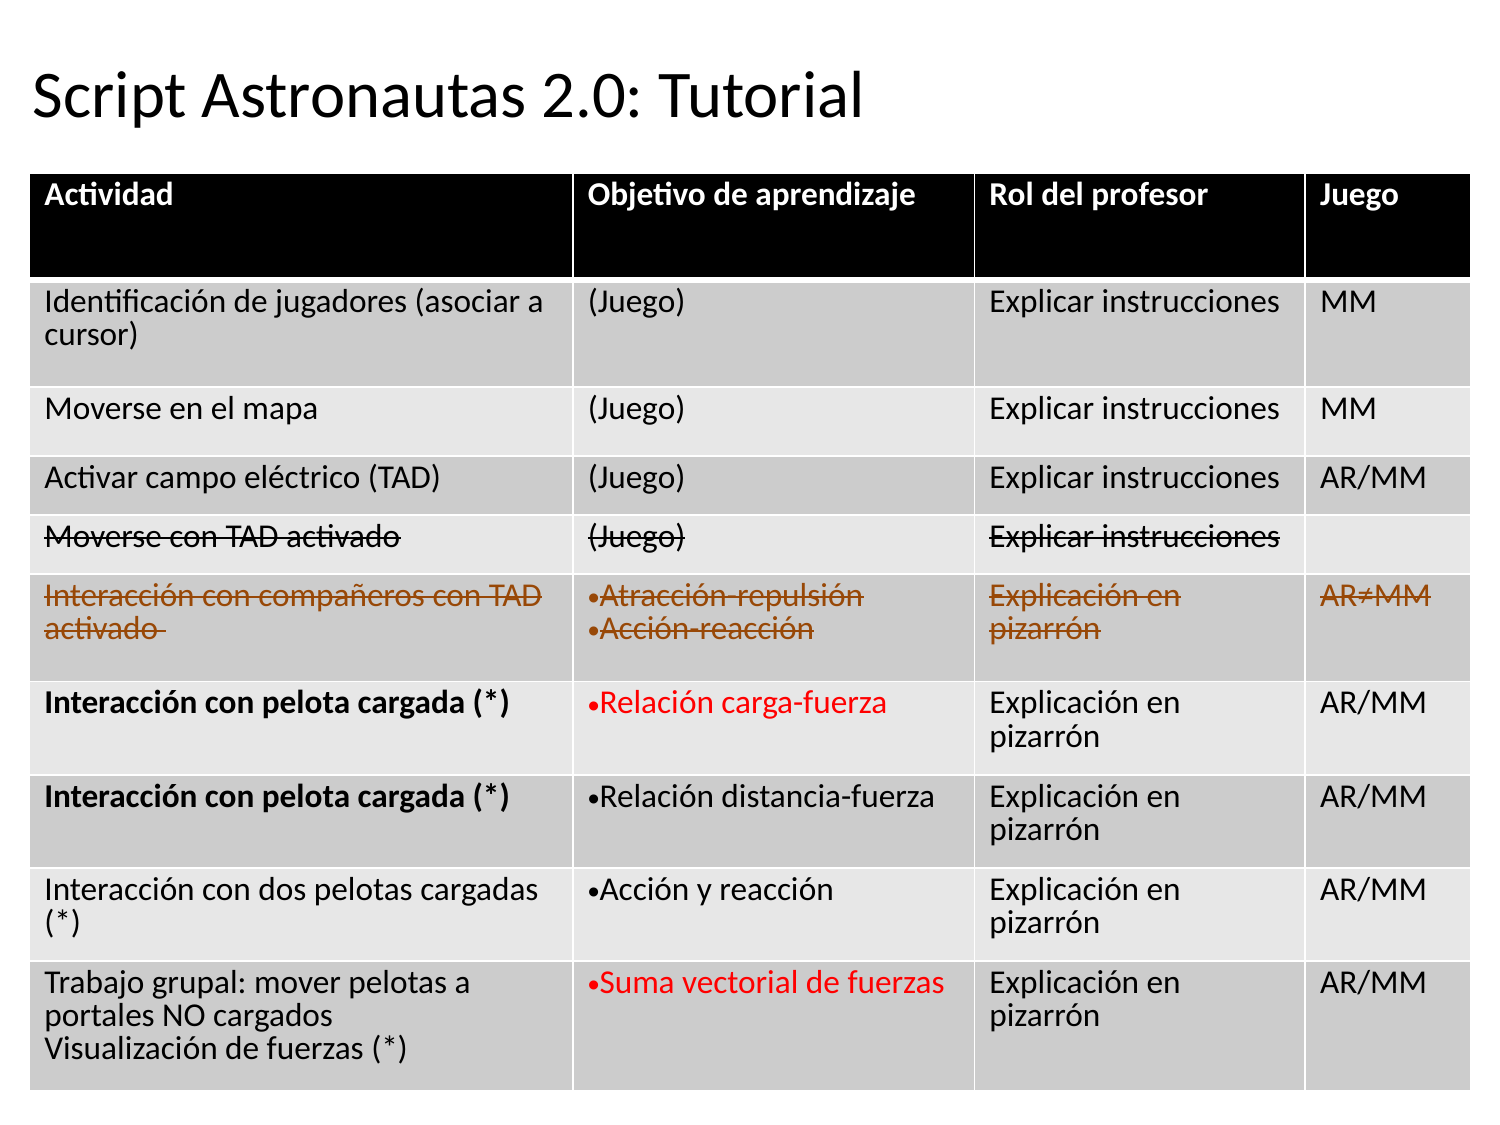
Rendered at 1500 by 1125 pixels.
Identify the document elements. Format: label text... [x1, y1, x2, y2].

table_cell Explicar instrucciones [975, 457, 1304, 514]
table_cell AR/MM [1306, 962, 1470, 1090]
table_cell Explicación en pizarrón [975, 869, 1304, 960]
table_cell Explicación en pizarrón [975, 962, 1304, 1090]
table_header Actividad [30, 195, 572, 277]
table_cell AR/MM [1306, 457, 1470, 514]
table_cell Interacción con compañeros con TAD activado [30, 575, 572, 681]
table_cell (Juego) [574, 388, 974, 455]
table_cell Identificación de jugadores (asociar a cursor) [30, 283, 572, 386]
table_cell [1306, 516, 1470, 573]
table_cell Explicación en pizarrón [975, 575, 1304, 681]
table_cell Atracción-repulsión Acción-reacción [574, 575, 974, 681]
table_cell Explicar instrucciones [975, 388, 1304, 455]
table_cell Explicar instrucciones [975, 516, 1304, 573]
table_header Rol del profesor [975, 195, 1304, 277]
table_cell AR≠MM [1306, 575, 1470, 681]
table_cell Relación carga-fuerza [574, 682, 974, 774]
table_cell (Juego) [574, 283, 974, 386]
table_cell Acción y reacción [574, 869, 974, 960]
table_cell Moverse en el mapa [30, 388, 572, 455]
title Script Astronautas 2.0: Tutorial [17, 7, 1368, 195]
table_cell AR/MM [1306, 776, 1470, 867]
table_cell Explicación en pizarrón [975, 776, 1304, 867]
table_cell MM [1306, 283, 1470, 386]
table_cell (Juego) [574, 457, 974, 514]
table_cell (Juego) [574, 516, 974, 573]
table_cell MM [1306, 388, 1470, 455]
table_cell Explicación en pizarrón [975, 682, 1304, 774]
table_cell Trabajo grupal: mover pelotas a portales NO cargados Visualización de fuerzas (*) [30, 962, 572, 1090]
table_cell Moverse con TAD activado [30, 516, 572, 573]
table_cell Interacción con pelota cargada (*) [30, 682, 572, 774]
table_header Juego [1306, 174, 1470, 277]
table_cell Explicar instrucciones [975, 283, 1304, 386]
table_cell Interacción con pelota cargada (*) [30, 776, 572, 867]
table_cell AR/MM [1306, 869, 1470, 960]
table_cell Interacción con dos pelotas cargadas (*) [30, 869, 572, 960]
table_cell Suma vectorial de fuerzas [574, 962, 974, 1090]
table_header Objetivo de aprendizaje [574, 195, 974, 277]
table_cell Relación distancia-fuerza [574, 776, 974, 867]
table_cell Activar campo eléctrico (TAD) [30, 457, 572, 514]
table_cell AR/MM [1306, 682, 1470, 774]
